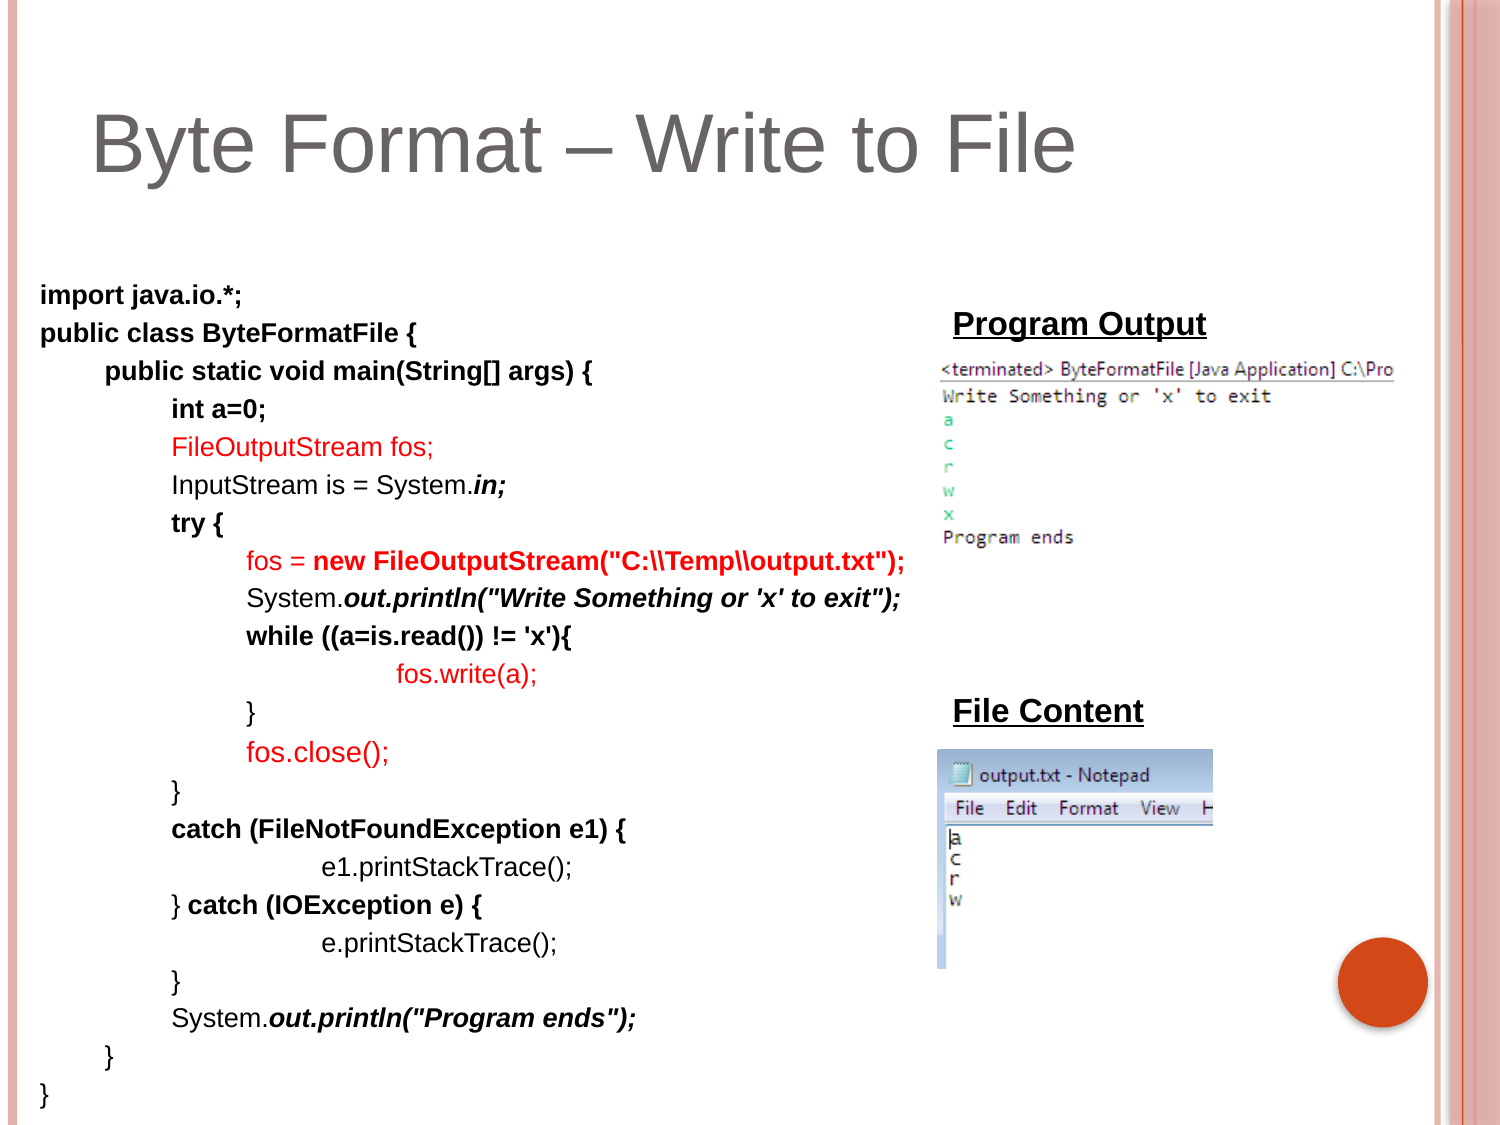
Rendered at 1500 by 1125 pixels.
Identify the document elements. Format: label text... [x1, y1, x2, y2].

title Byte Format – Write to File [75, 45, 1300, 233]
picture [936, 749, 1213, 970]
picture [936, 343, 1395, 576]
text_box File Content [937, 681, 1200, 738]
text_box Program Output [937, 294, 1275, 341]
list import java.io.*; public class ByteFormatFile { public static void main(String[] args) { int a=0; FileOutputStream fos; InputStream is = System.in; try { fos = new FileOutputStream("C:\\Temp\\output.txt"); System.out.println("Write Something or 'x' to exit"); while ((a=is.read()) != 'x'){ fos.write(a); } fos.close(); } catch (FileNotFoundException e1) { e1.printStackTrace(); } catch (IOException e) { e.printStackTrace(); } System.out.println("Program ends"); } } [24, 270, 950, 1075]
